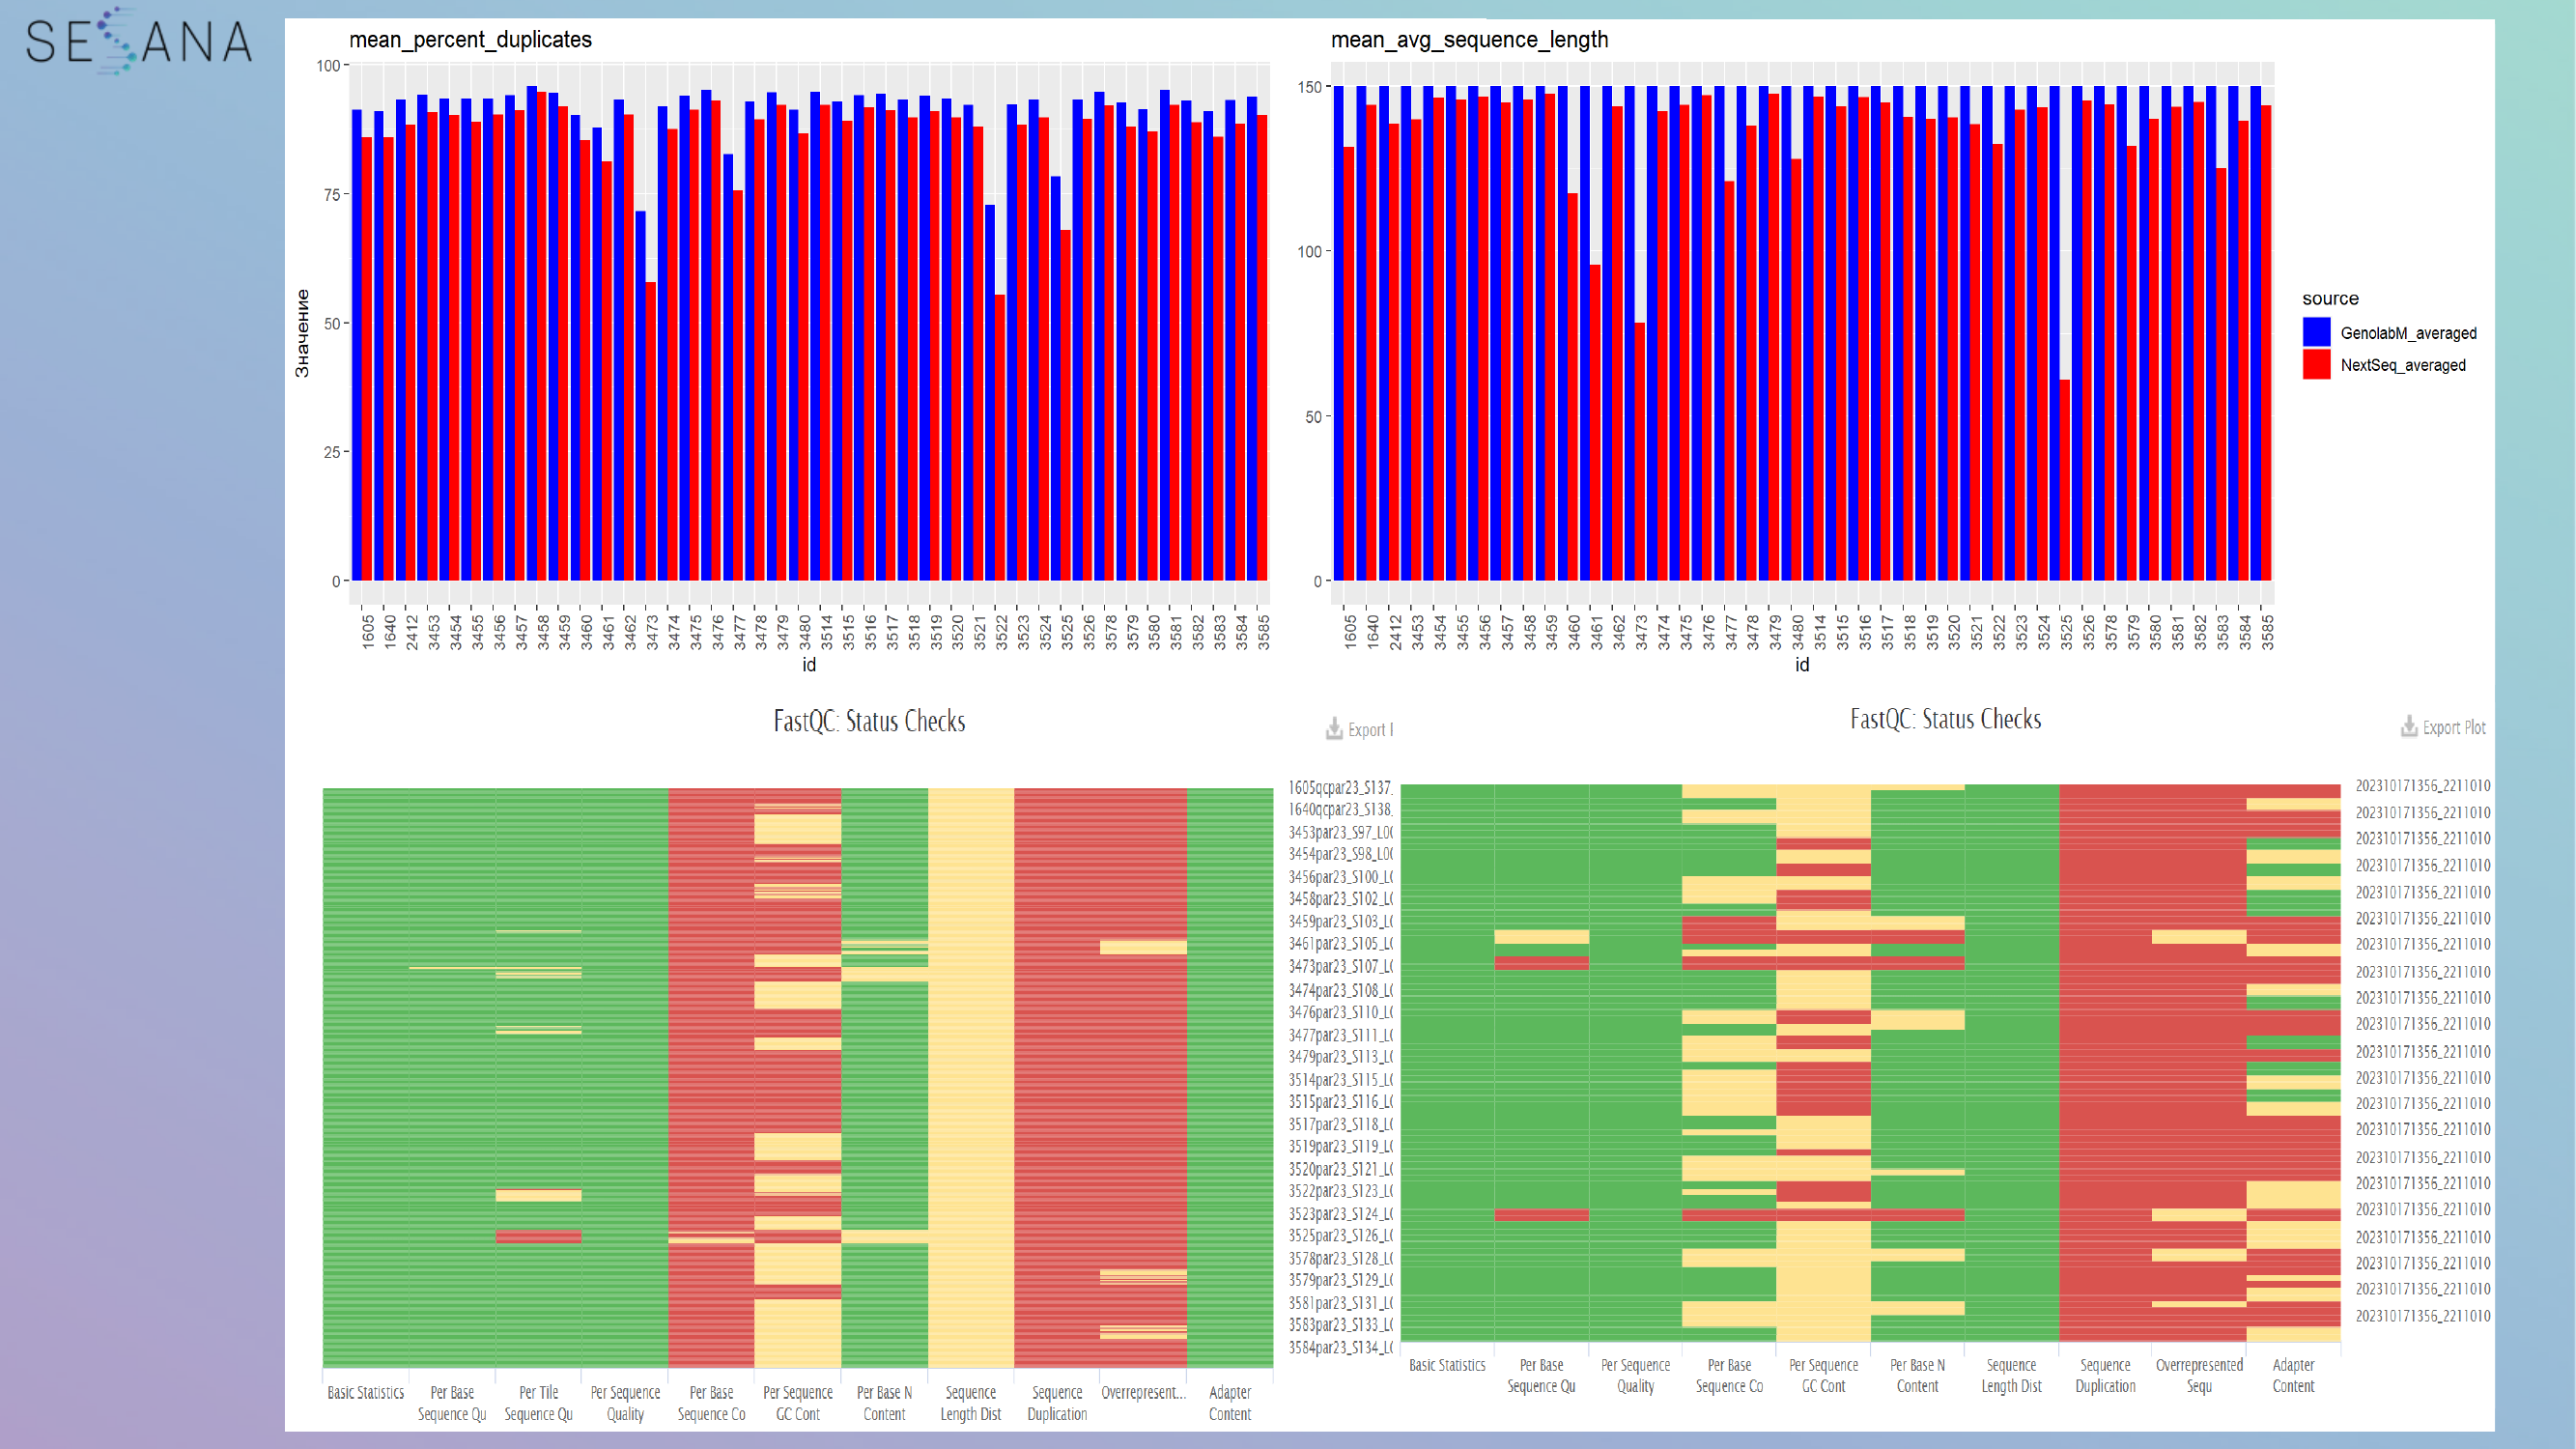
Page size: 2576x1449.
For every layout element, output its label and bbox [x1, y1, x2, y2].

picture [0, 0, 2576, 1449]
text_box [284, 18, 2496, 1433]
